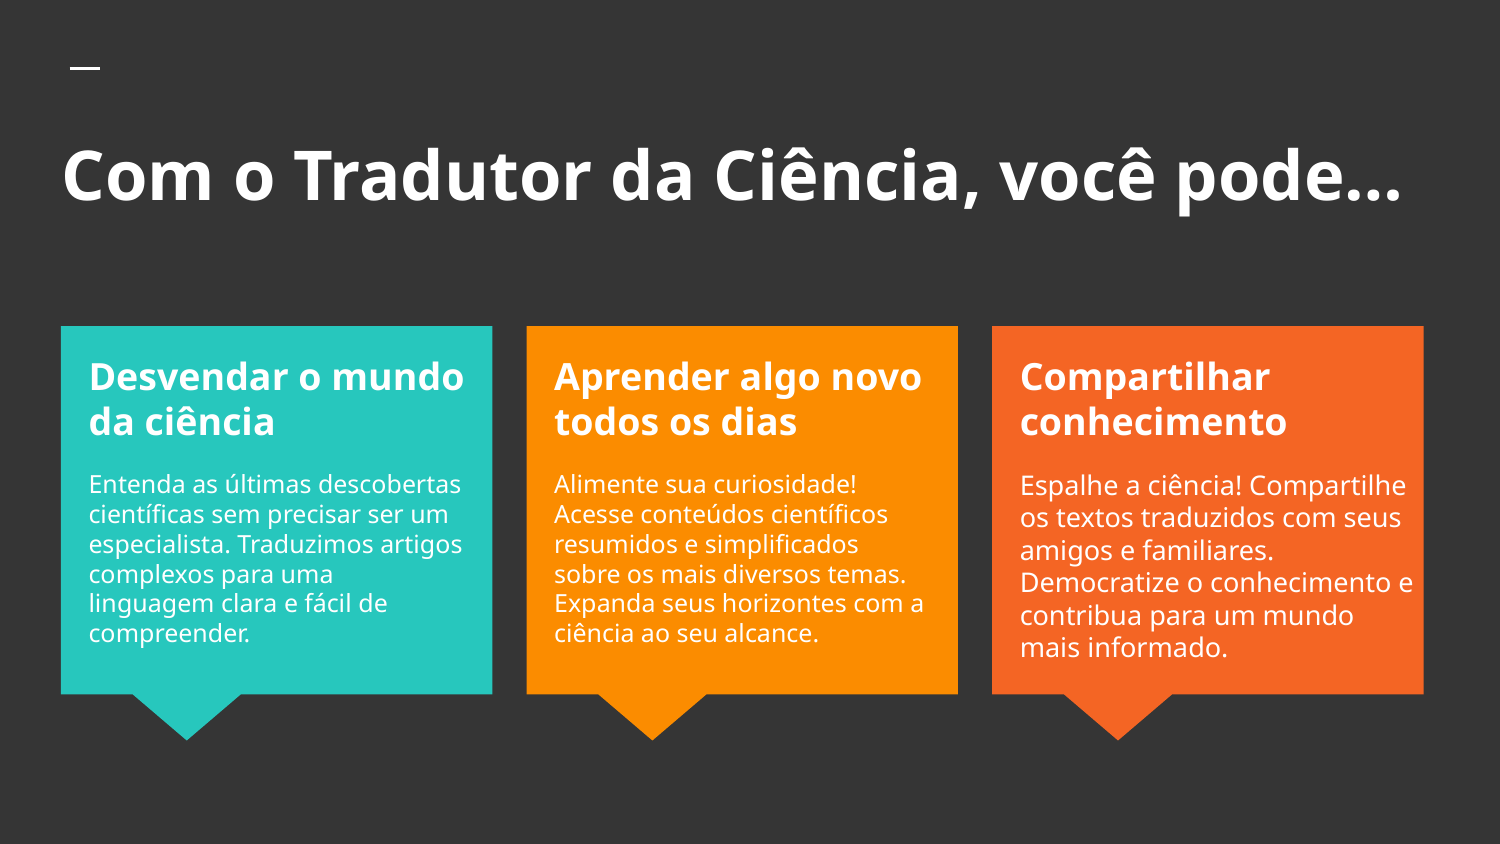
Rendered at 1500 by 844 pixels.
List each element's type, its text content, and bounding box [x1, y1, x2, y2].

title Com o Tradutor da Ciência, você pode… [46, 116, 1490, 285]
text_box [60, 326, 493, 741]
title Desvendar o mundo da ciência Entenda as últimas descobertas científicas sem precisar ser um especialista. Traduzimos artigos complexos para uma linguagem clara e fácil de compreender. [73, 338, 481, 668]
text_box [992, 326, 1424, 741]
title Aprender algo novo todos os dias Alimente sua curiosidade! Acesse conteúdos científicos resumidos e simplificados sobre os mais diversos temas. Expanda seus horizontes com a ciência ao seu alcance. [539, 338, 947, 668]
title Compartilhar conhecimento Espalhe a ciência! Compartilhe os textos traduzidos com seus amigos e familiares. Democratize o conhecimento e contribua para um mundo mais informado. [1004, 338, 1437, 668]
text_box [526, 326, 958, 741]
